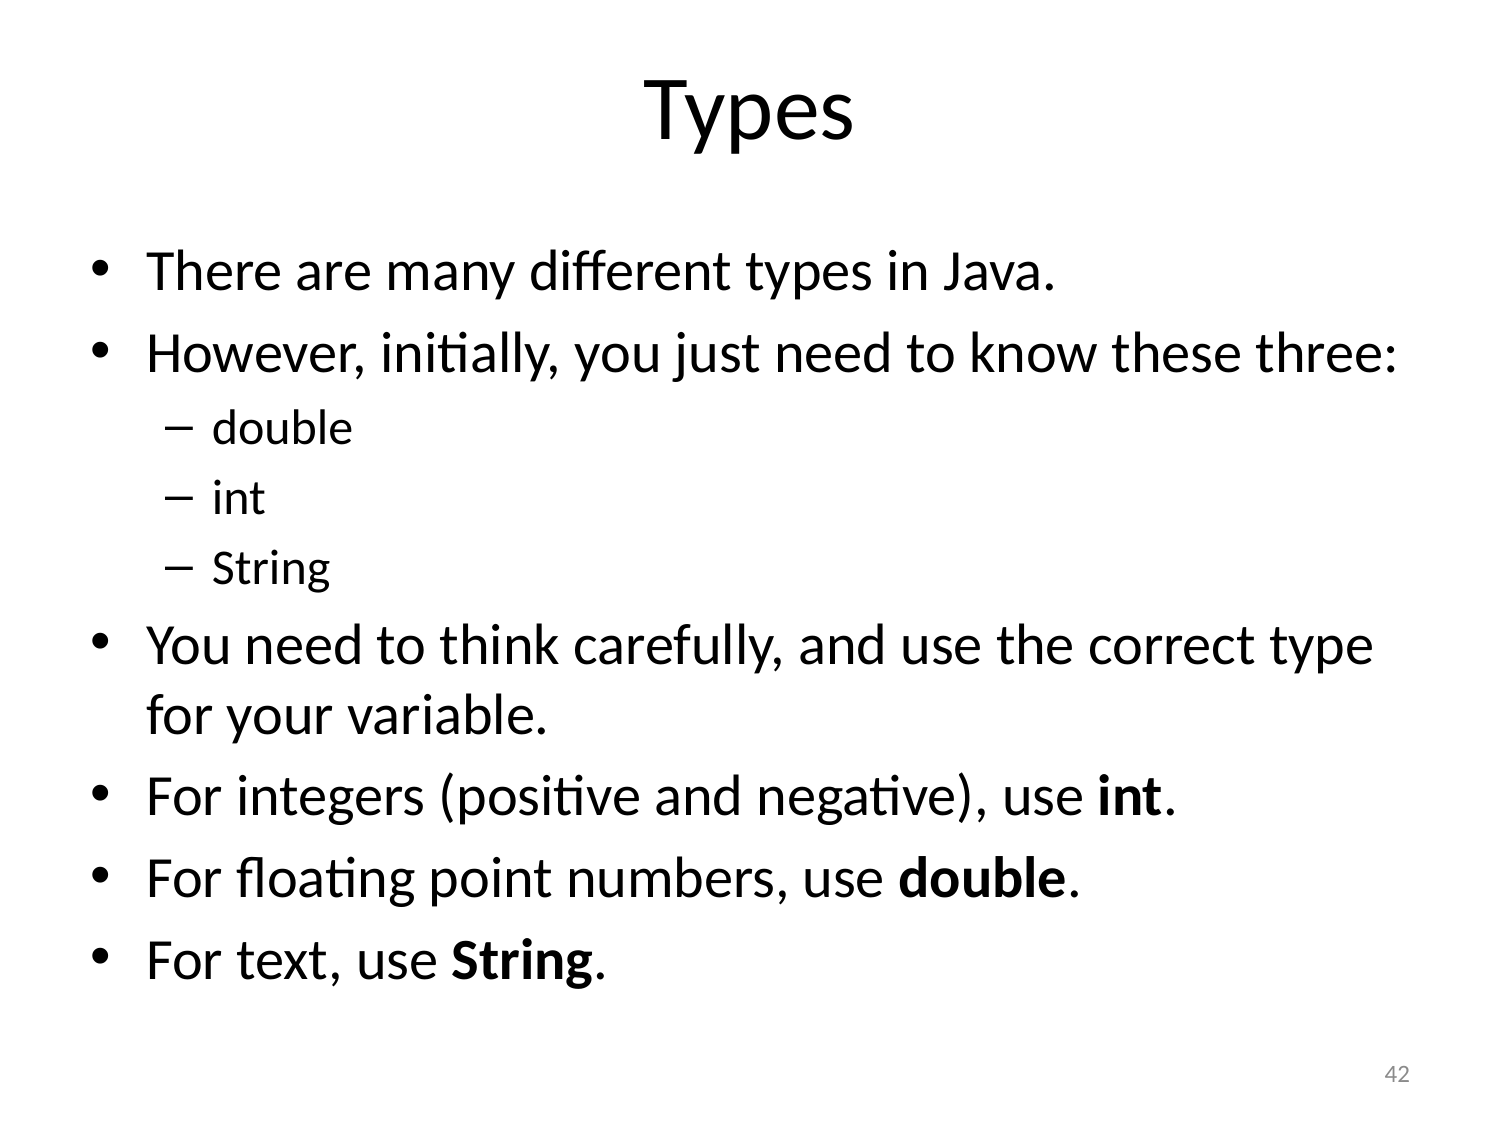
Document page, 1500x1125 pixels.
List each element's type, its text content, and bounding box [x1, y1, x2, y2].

list There are many different types in Java. However, initially, you just need to know these three: double int String You need to think carefully, and use the correct type for your variable. For integers (positive and negative), use int. For floating point numbers, use double. For text, use String. [75, 224, 1425, 968]
slide_number 42 [1074, 1042, 1425, 1103]
title Types [75, 24, 1425, 180]
